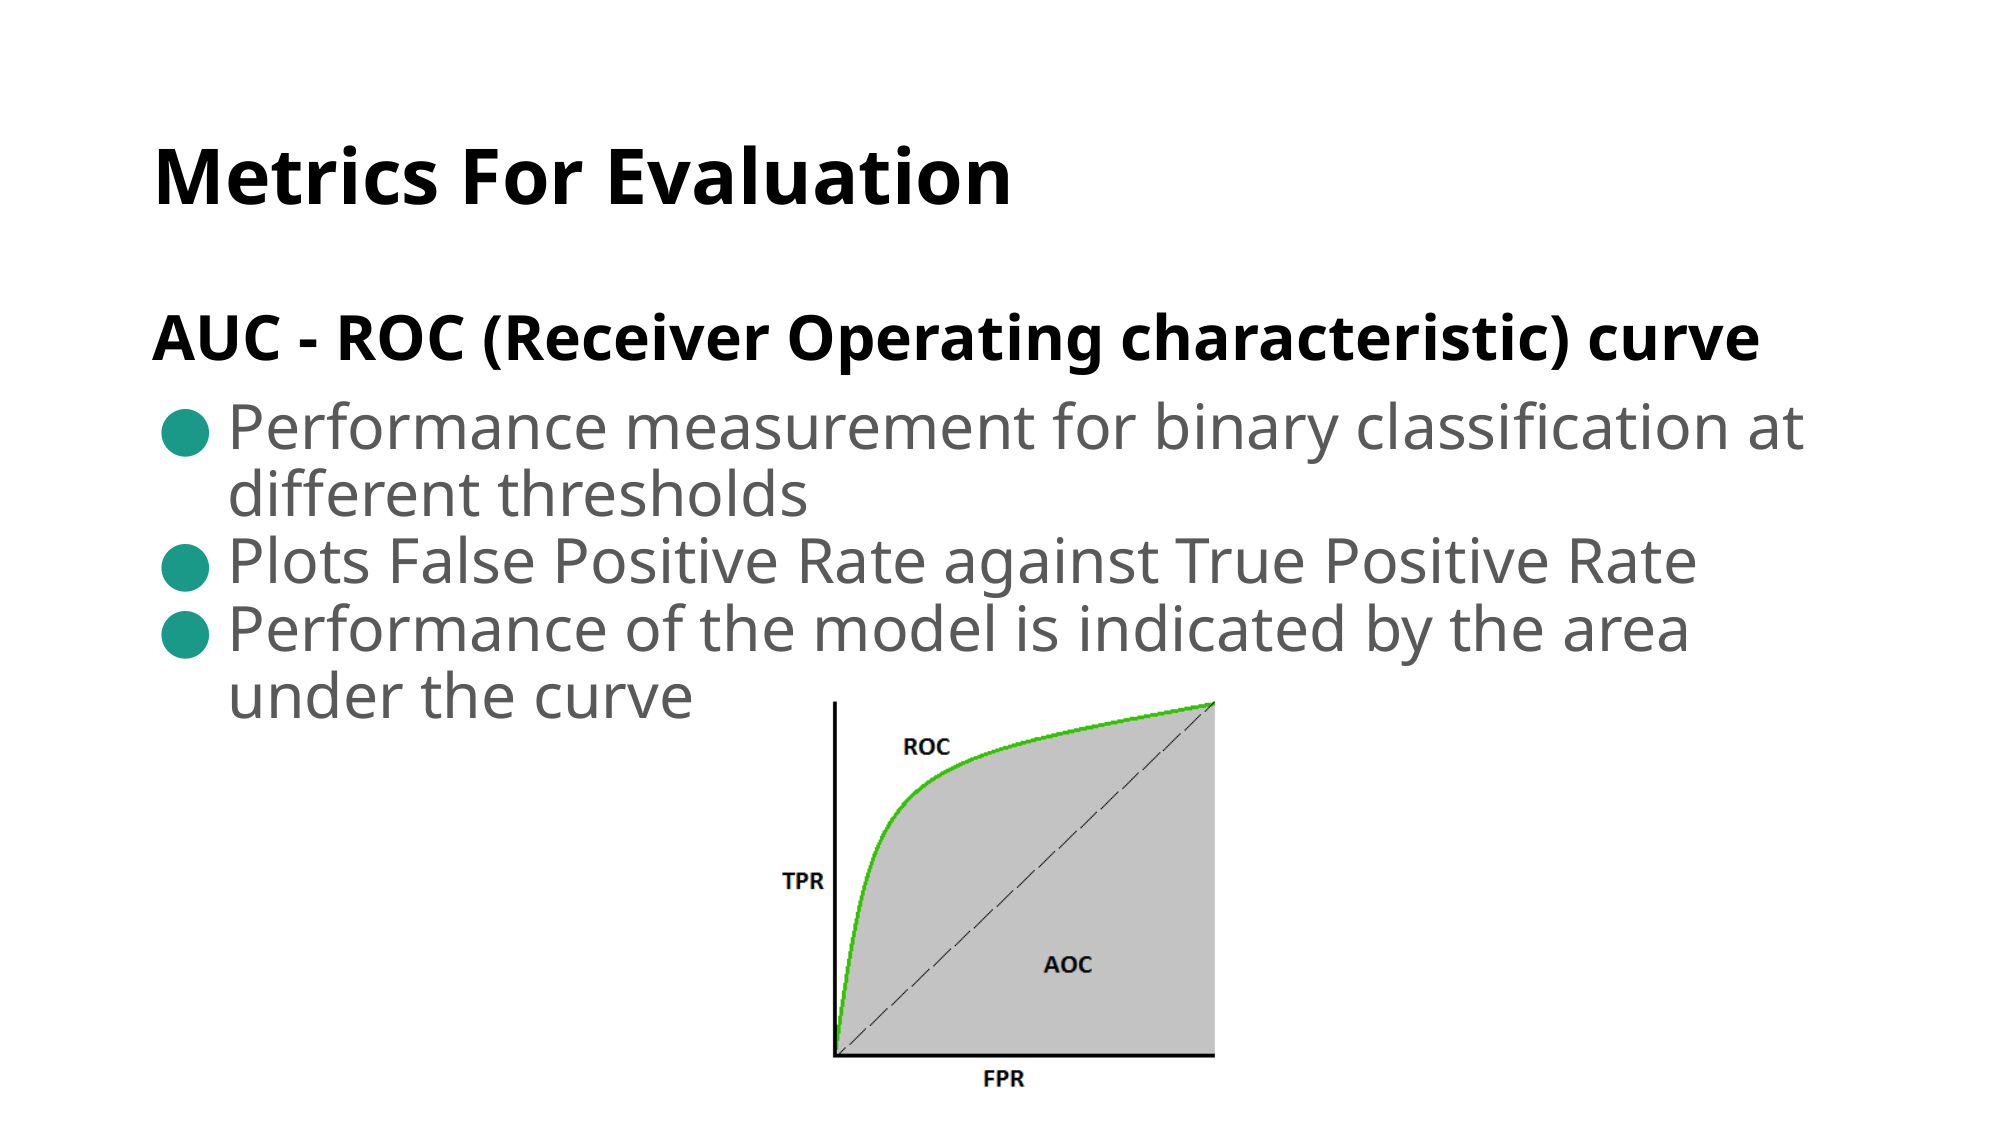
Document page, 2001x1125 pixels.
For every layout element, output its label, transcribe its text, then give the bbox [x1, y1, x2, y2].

list AUC - ROC (Receiver Operating characteristic) curve Performance measurement for binary classification at different thresholds Plots False Positive Rate against True Positive Rate Performance of the model is indicated by the area under the curve [137, 299, 1863, 1014]
picture [771, 684, 1229, 1102]
title Metrics For Evaluation [137, 70, 1863, 289]
